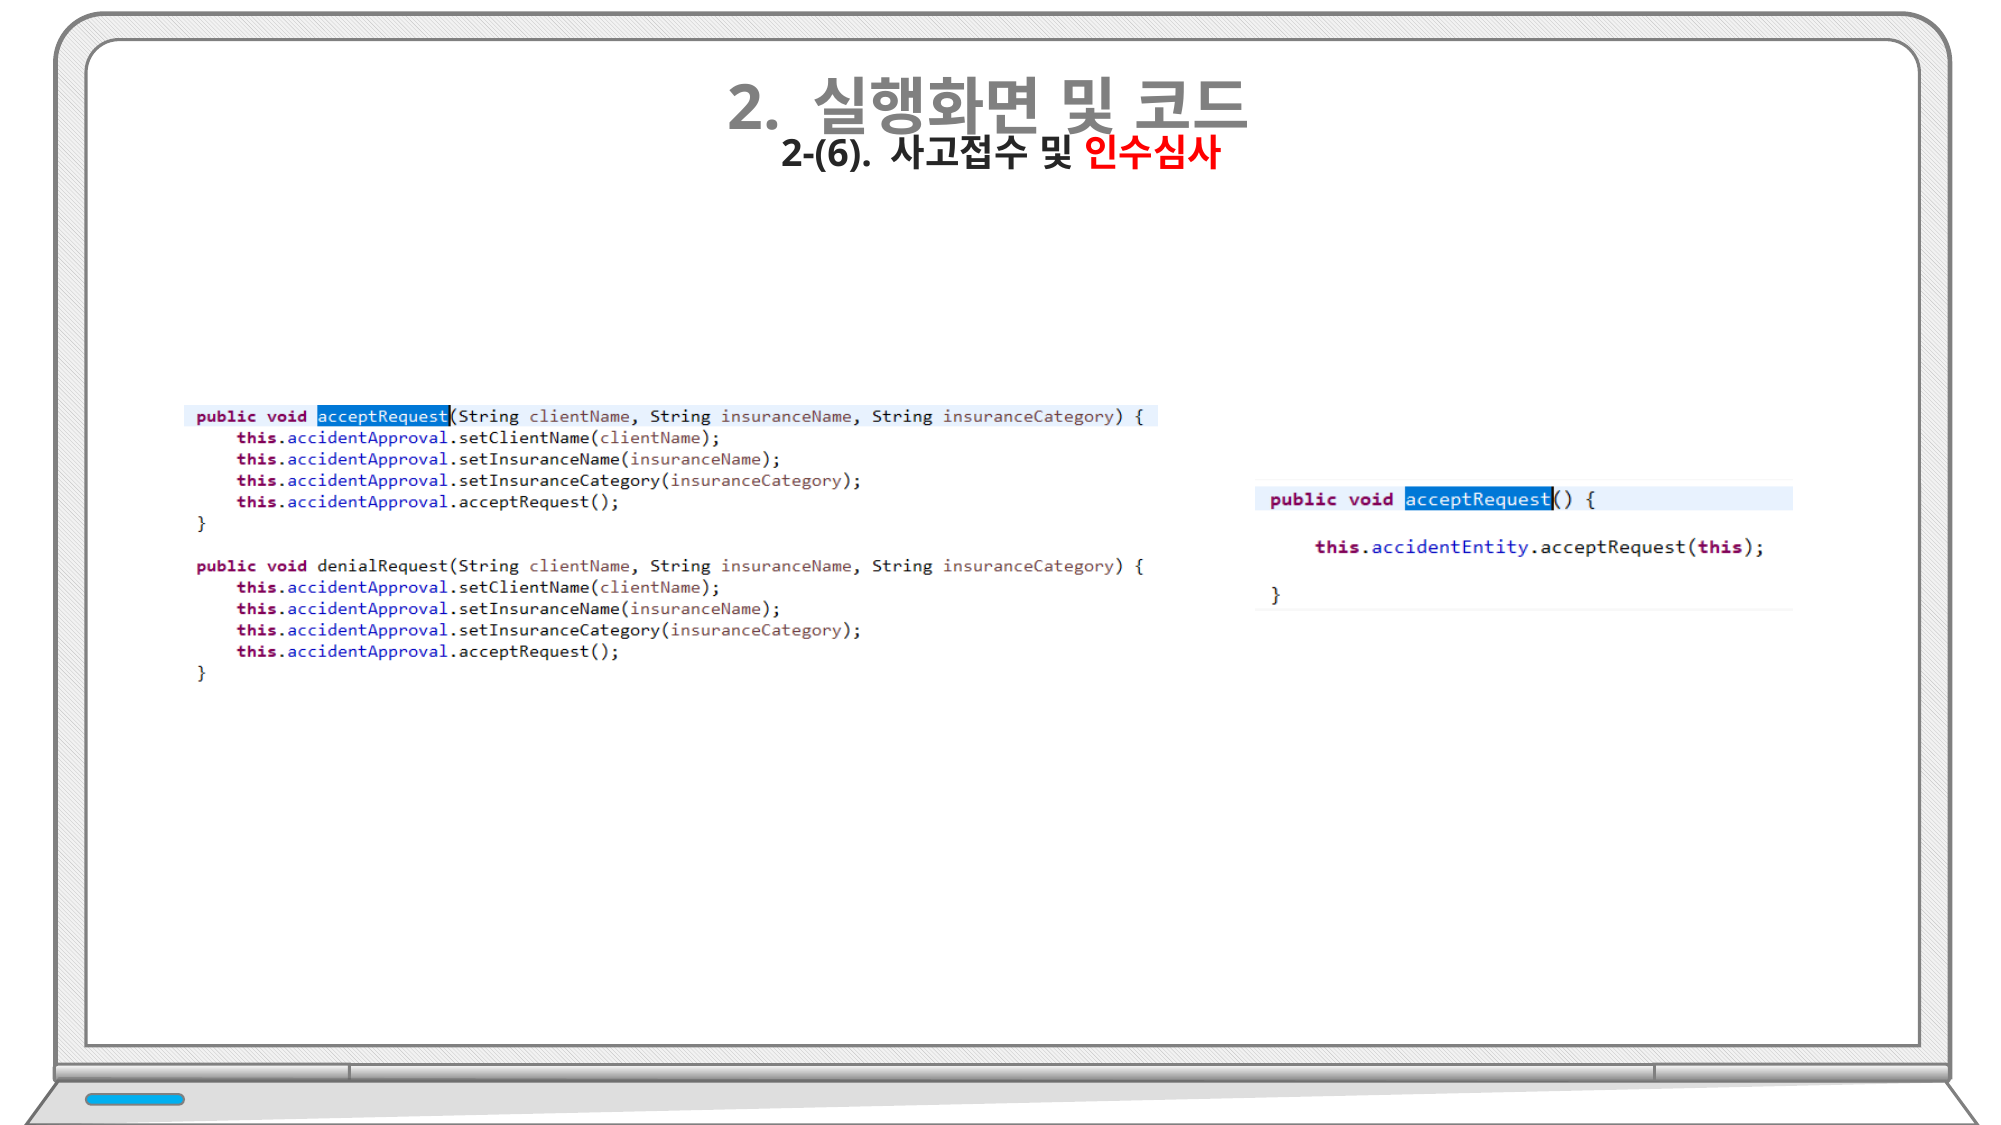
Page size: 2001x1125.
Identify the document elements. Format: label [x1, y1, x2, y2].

picture [183, 405, 1158, 685]
text_box [24, 13, 1978, 1125]
picture [1255, 479, 1793, 612]
